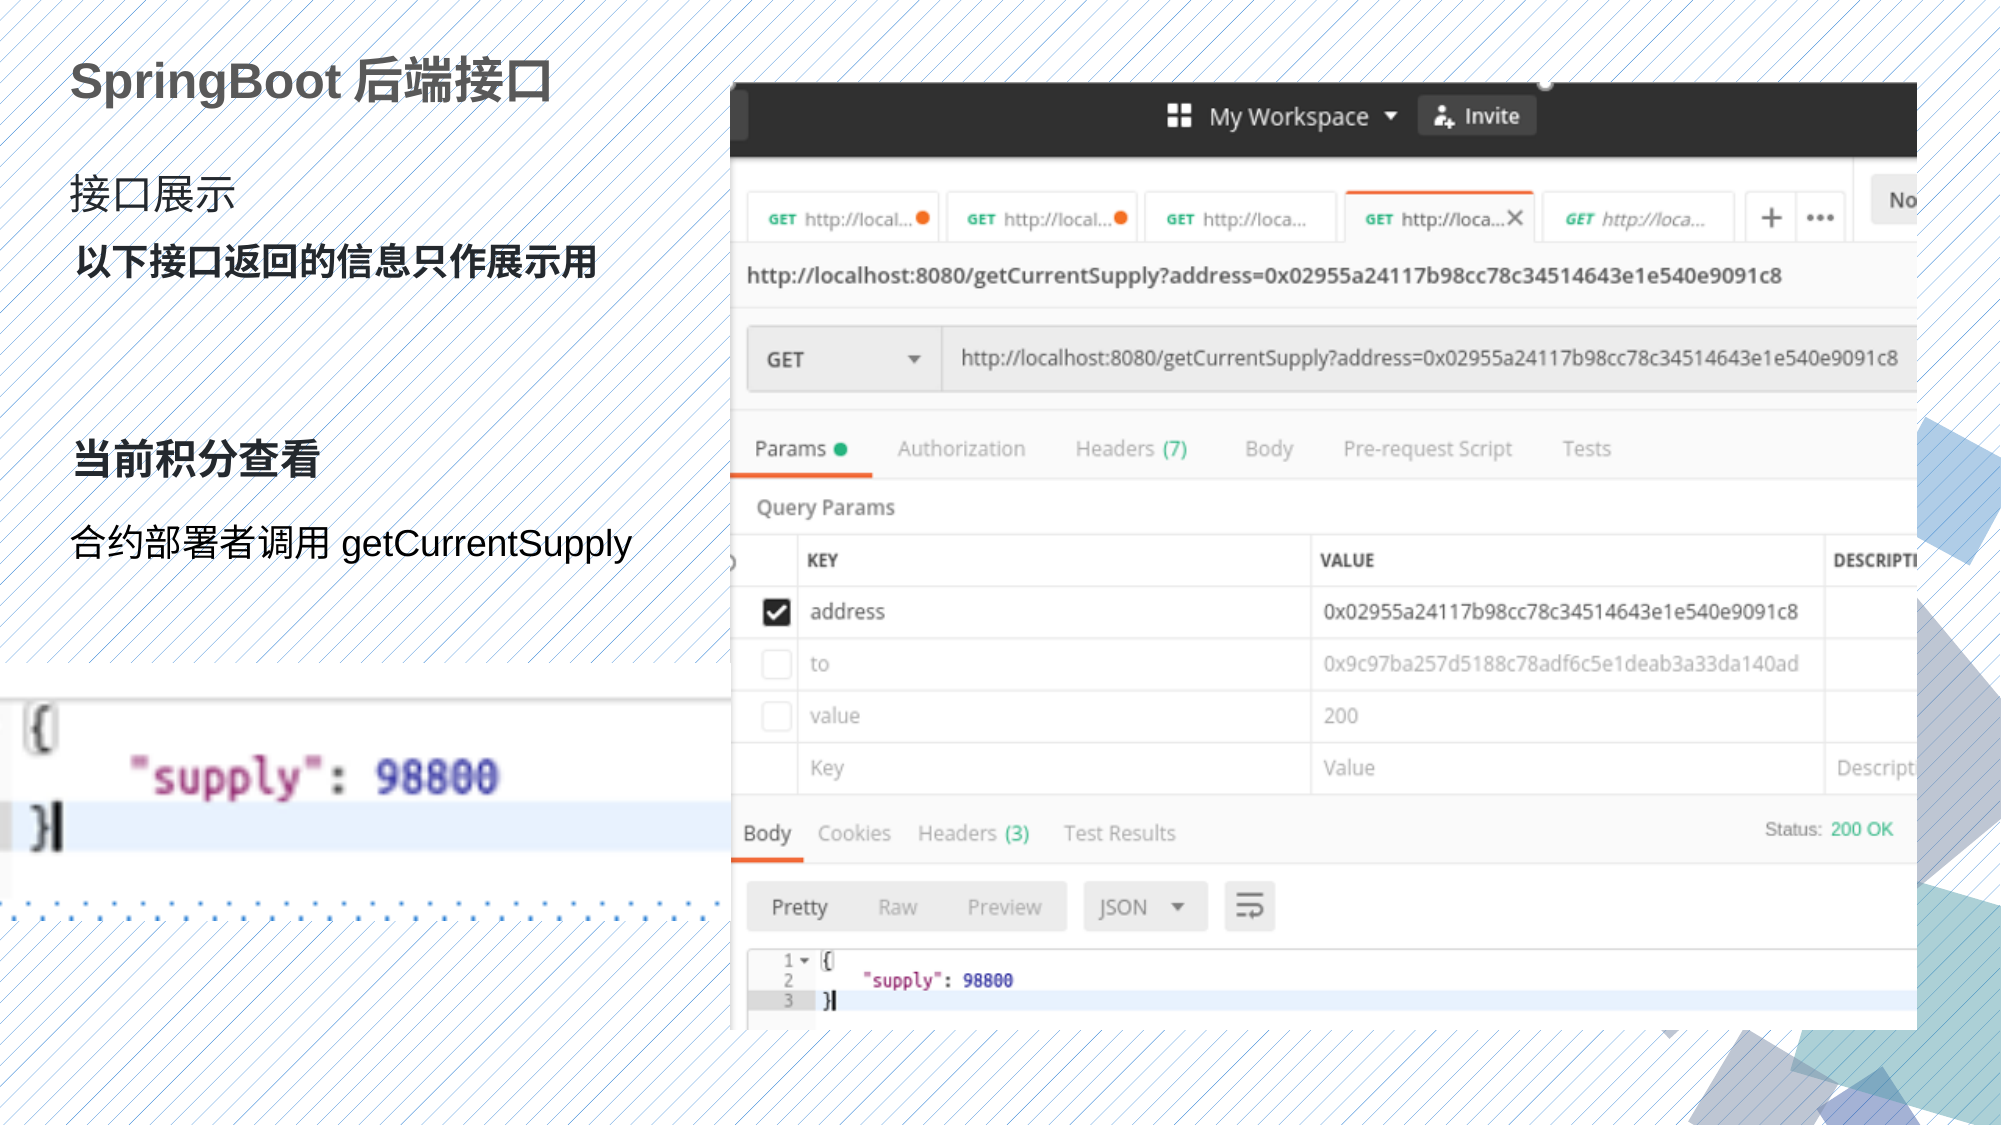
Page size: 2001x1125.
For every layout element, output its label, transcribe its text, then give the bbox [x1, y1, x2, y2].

text_box 接口展示 [55, 160, 730, 226]
text_box 当前积分查看 [57, 425, 338, 491]
list SpringBoot后端接口 [54, 38, 1194, 127]
text_box 以下接口返回的信息只作展示用 [59, 230, 615, 291]
picture [0, 82, 1917, 1030]
text_box 合约部署者调用getCurrentSupply [55, 511, 691, 571]
